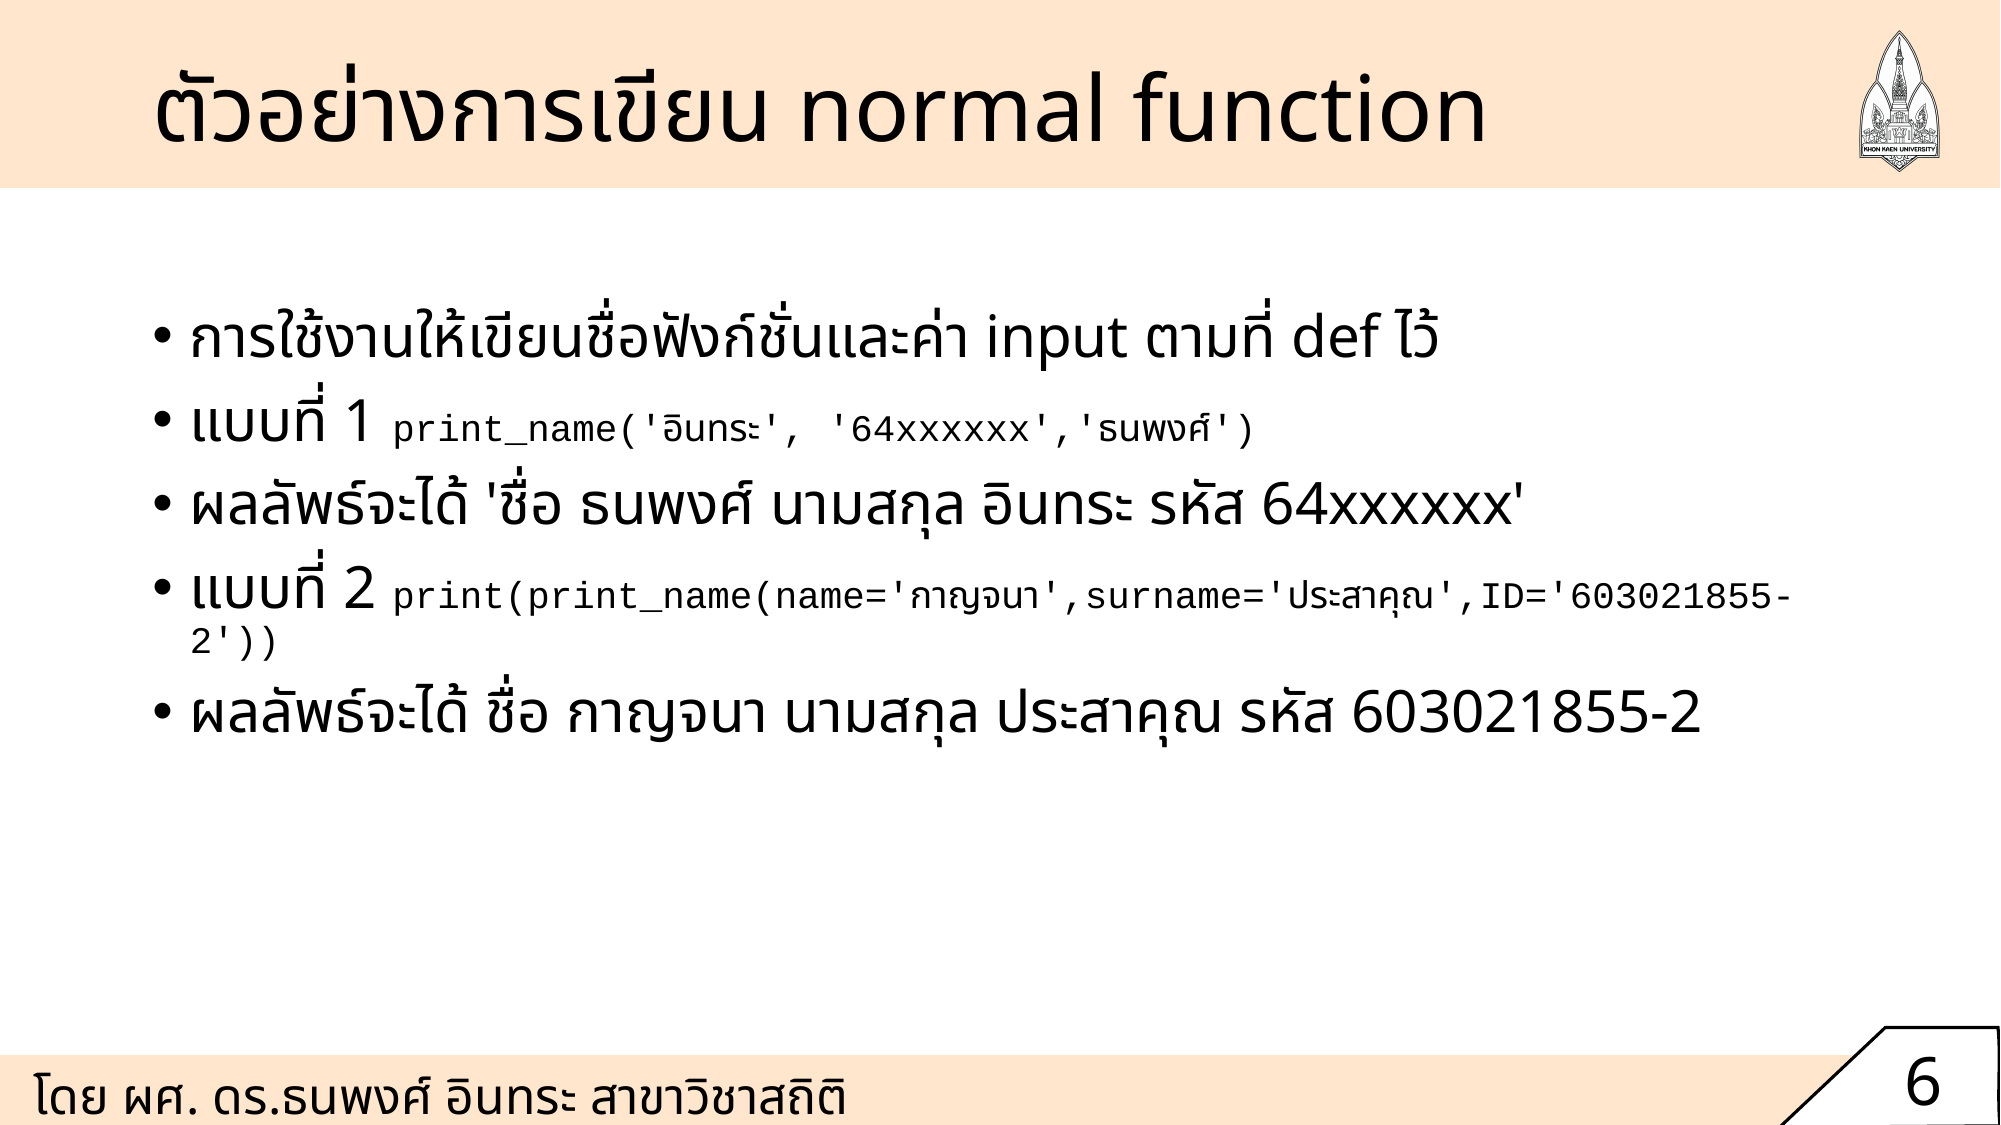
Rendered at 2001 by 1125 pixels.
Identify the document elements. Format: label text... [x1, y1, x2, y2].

text_box 6 [1889, 1031, 1982, 1125]
text_box โดย ผศ. ดร.ธนพงศ์ อินทระ สาขาวิชาสถิติ มหาวิทยาลัยขอนแก่น [18, 1057, 907, 1125]
list การใช้งานให้เขียนชื่อฟังก์ชั่นและค่า input ตามที่ def ไว้ แบบที่ 1 print_name('อินทระ', '64xxxxxx','ธนพงศ์') ผลลัพธ์จะได้ 'ชื่อ ธนพงศ์ นามสกุล อินทระ รหัส 64xxxxxx' แบบที่ 2 print(print_name(name='กาญจนา',surname='ประสาคุณ',ID='603021855-2')) ผลลัพธ์จะได้ ชื่อ กาญจนา นามสกุล ประสาคุณ รหัส 603021855-2 [137, 299, 1863, 1014]
title ตัวอย่างการเขียน normal function [137, 3, 1863, 221]
picture [1812, 19, 1993, 187]
text_box [1779, 1025, 2000, 1125]
text_box [0, 0, 2000, 188]
text_box [0, 1055, 1852, 1125]
